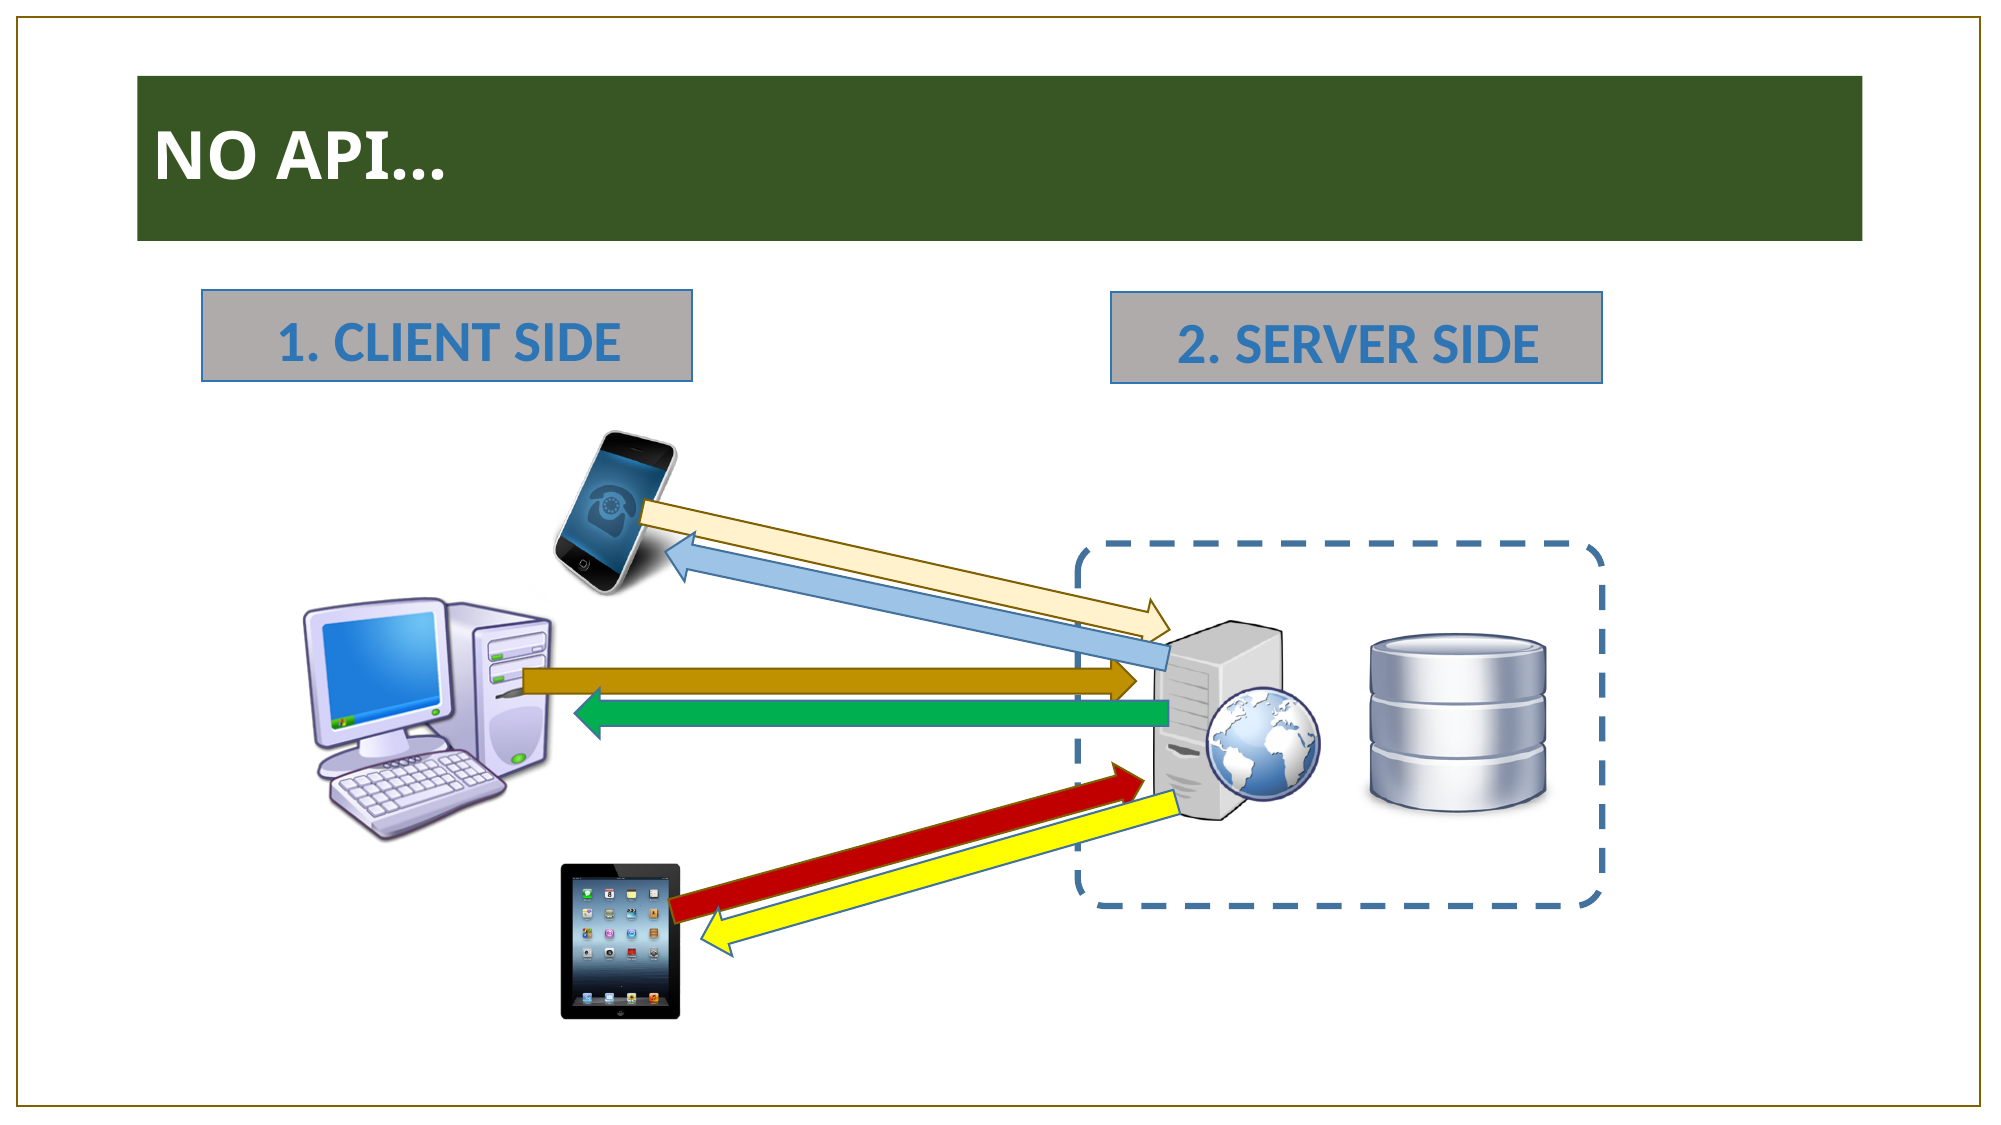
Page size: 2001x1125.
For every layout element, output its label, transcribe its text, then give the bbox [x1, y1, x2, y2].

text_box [201, 289, 693, 382]
text_box [573, 685, 1136, 741]
text_box [702, 545, 1136, 666]
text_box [1111, 291, 1603, 384]
text_box [562, 661, 1136, 699]
text_box [702, 511, 1165, 637]
text_box [16, 16, 1981, 1107]
picture [1136, 620, 1337, 821]
picture [1338, 614, 1579, 835]
text_box [815, 799, 1160, 921]
title NO API… [137, 75, 1863, 241]
text_box [1076, 542, 1604, 908]
picture [299, 426, 816, 1032]
text_box [815, 761, 1136, 886]
